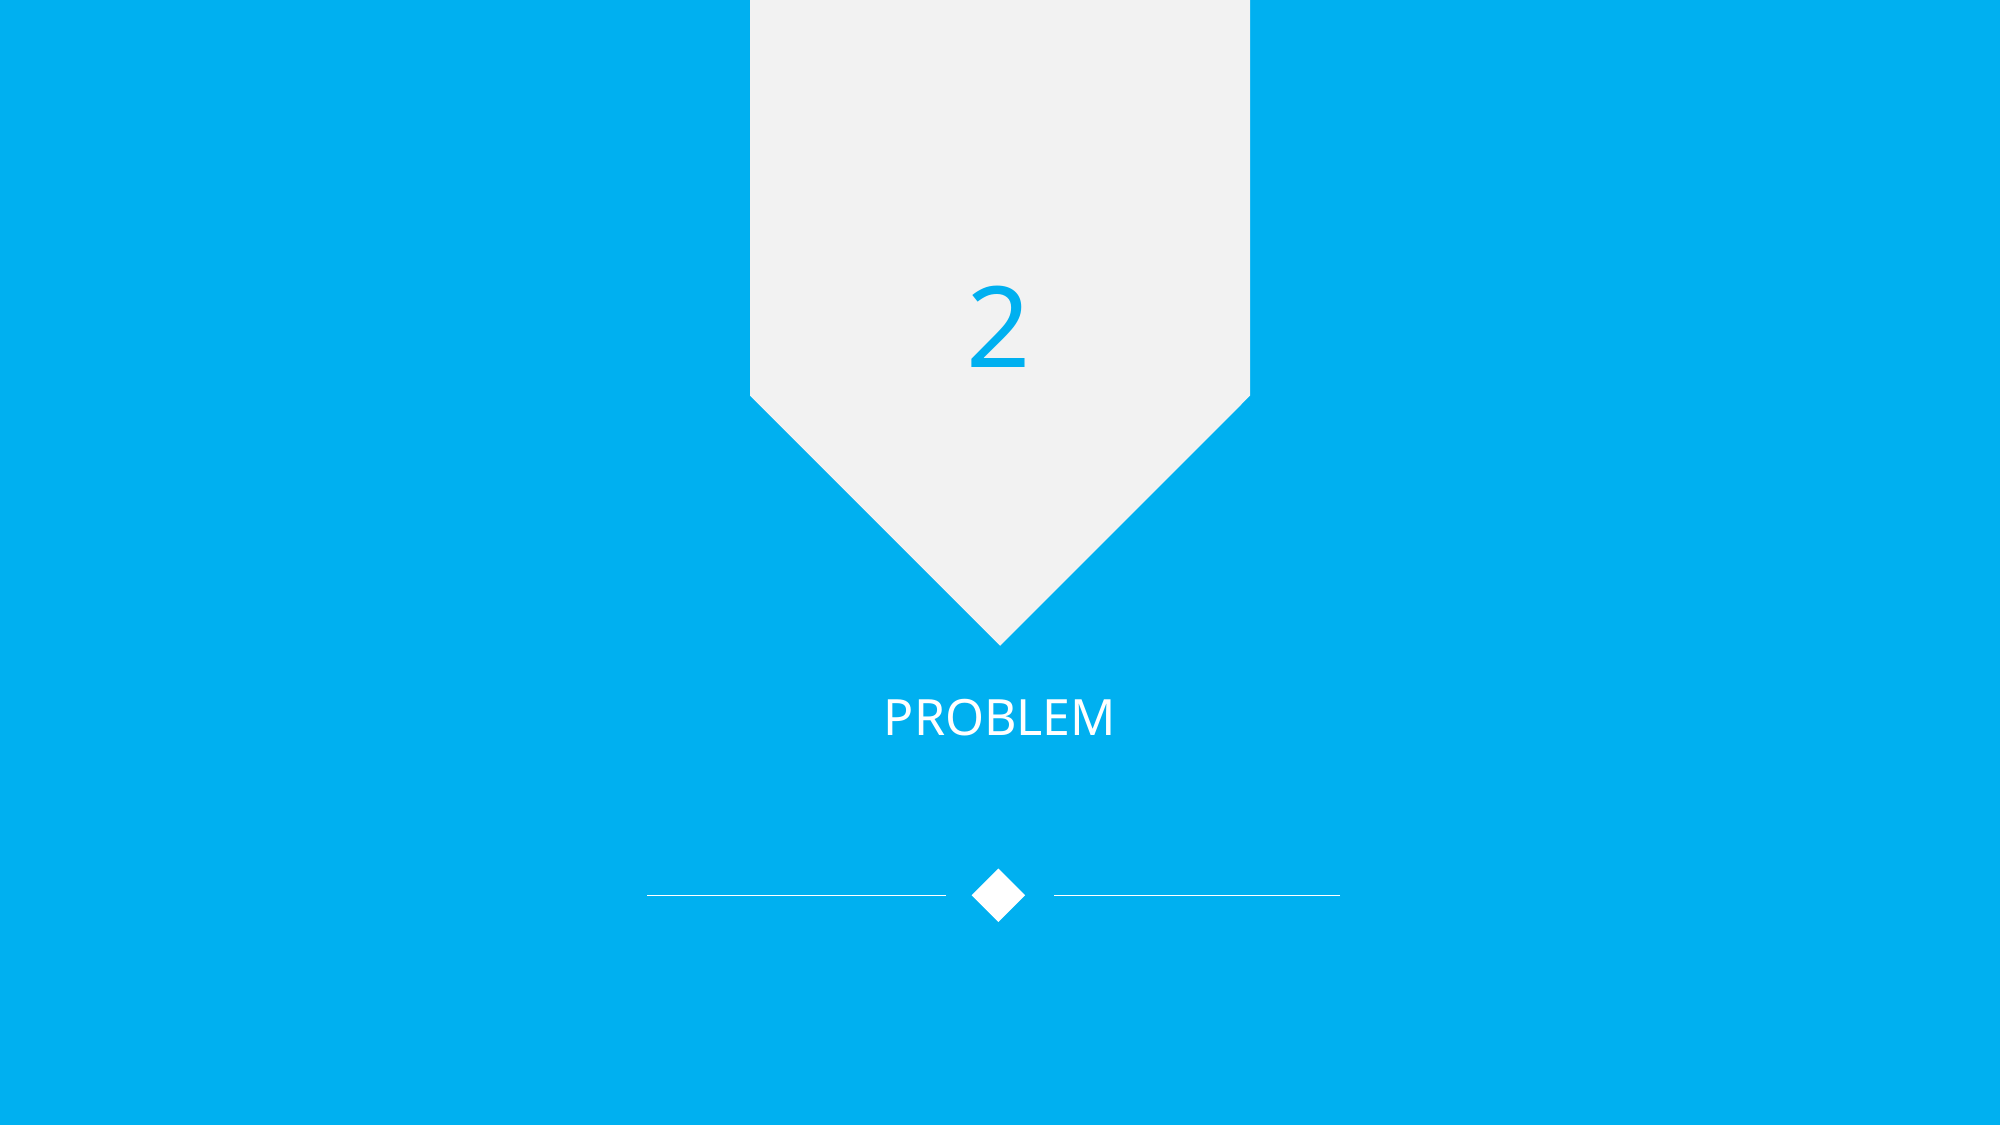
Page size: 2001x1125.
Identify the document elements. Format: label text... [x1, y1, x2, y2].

text_box [969, 866, 1028, 925]
text_box Problem [439, 678, 1561, 754]
text_box [750, 0, 1251, 646]
text_box [0, 0, 2000, 1125]
text_box 2 [951, 247, 1046, 398]
